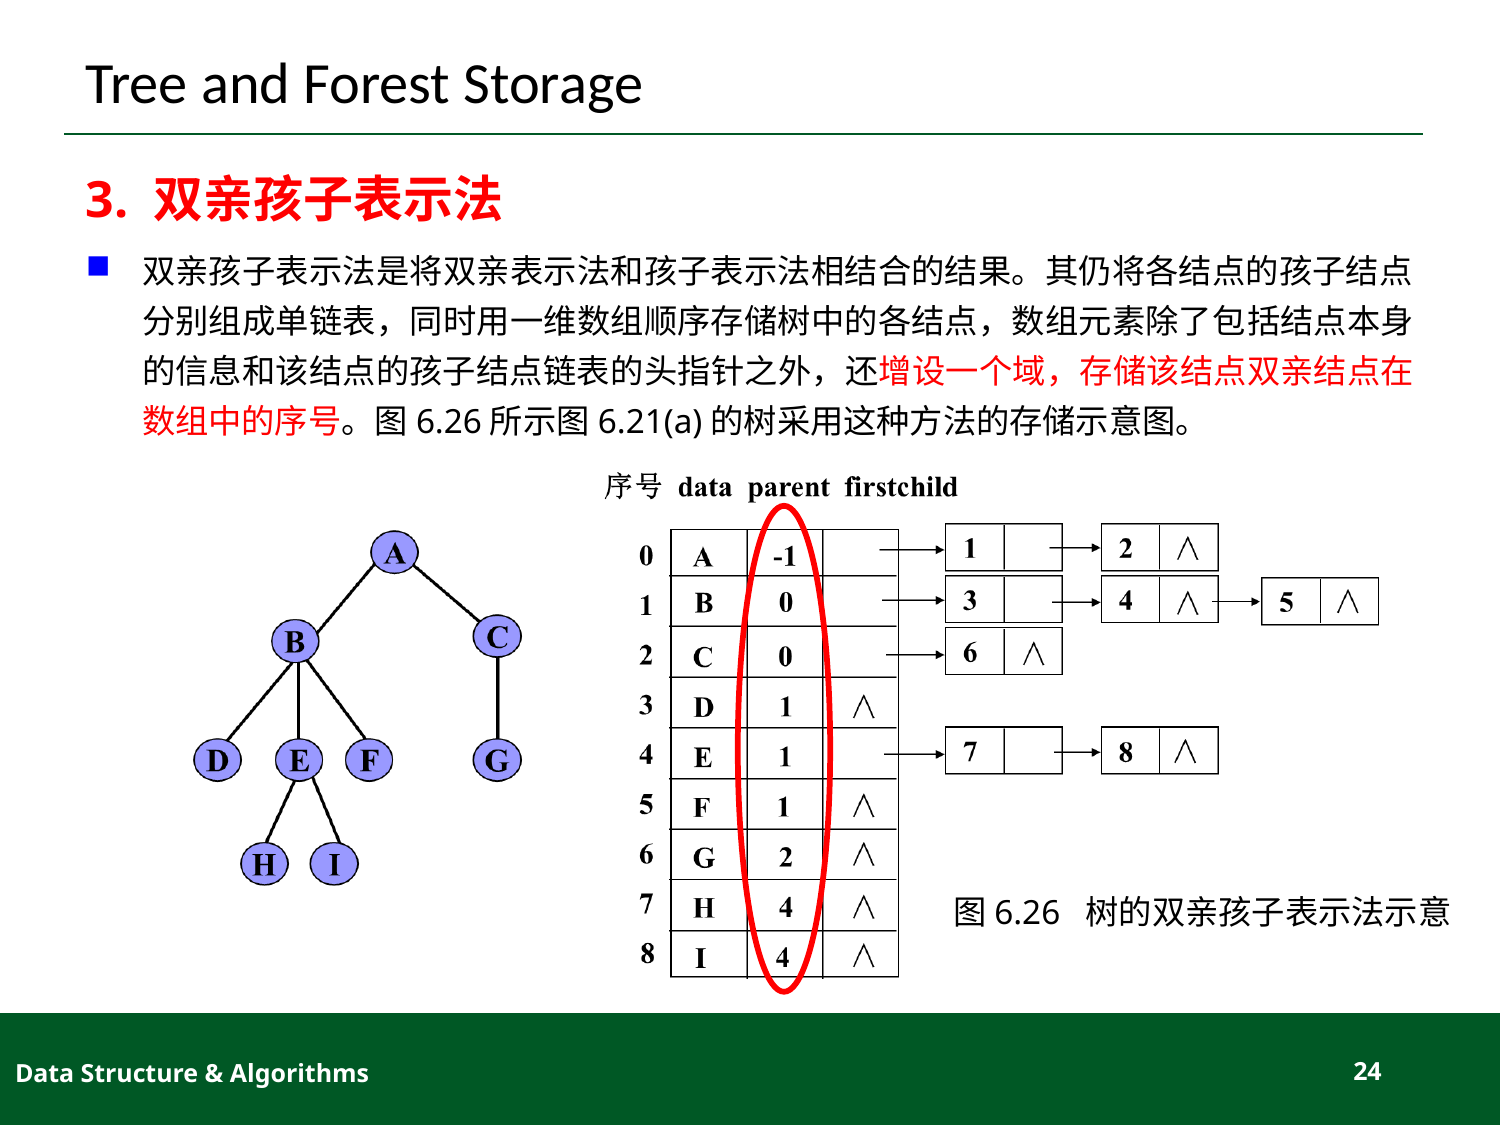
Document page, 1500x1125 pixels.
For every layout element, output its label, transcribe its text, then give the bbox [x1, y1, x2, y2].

list 3. 双亲孩子表示法 双亲孩子表示法是将双亲表示法和孩子表示法相结合的结果。其仍将各结点的孩子结点分别组成单链表，同时用一维数组顺序存储树中的各结点，数组元素除了包括结点本身的信息和该结点的孩子结点链表的头指针之外，还增设一个域，存储该结点双亲结点在数组中的序号。图6.26所示图6.21(a)的树采用这种方法的存储示意图。 [70, 160, 1430, 991]
picture [586, 457, 1381, 992]
title Tree and Forest Storage [70, 34, 1430, 135]
picture [186, 523, 529, 902]
slide_number 24 [1059, 1042, 1397, 1103]
text_box 图6.26 树的双亲孩子表示法示意 [1381, 870, 1477, 954]
footer Data Structure & Algorithms [0, 1042, 507, 1103]
